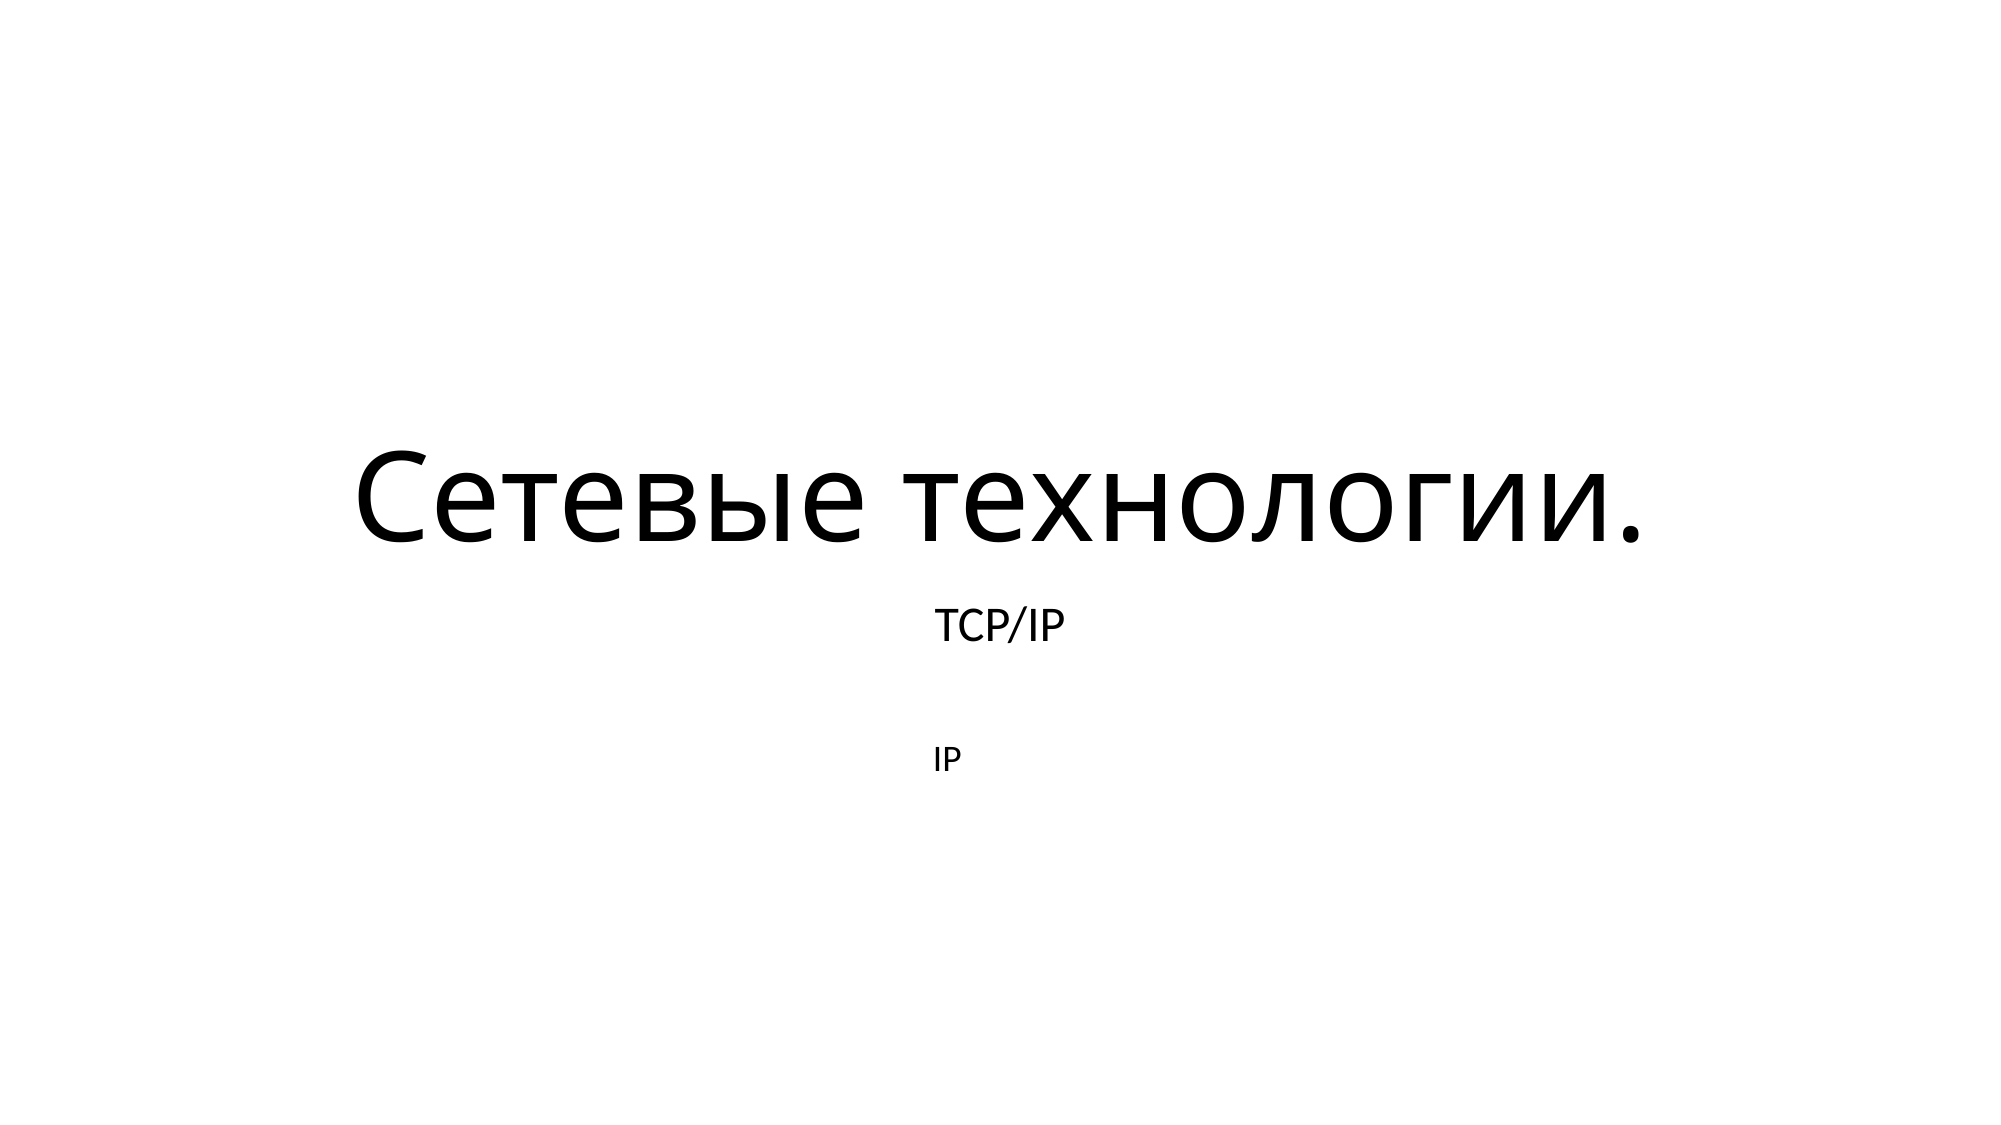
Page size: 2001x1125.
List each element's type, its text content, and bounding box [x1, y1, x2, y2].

subtitle TCP/IP [249, 590, 1750, 863]
title Сетевые технологии. [249, 184, 1750, 576]
text_box IP [918, 726, 977, 787]
